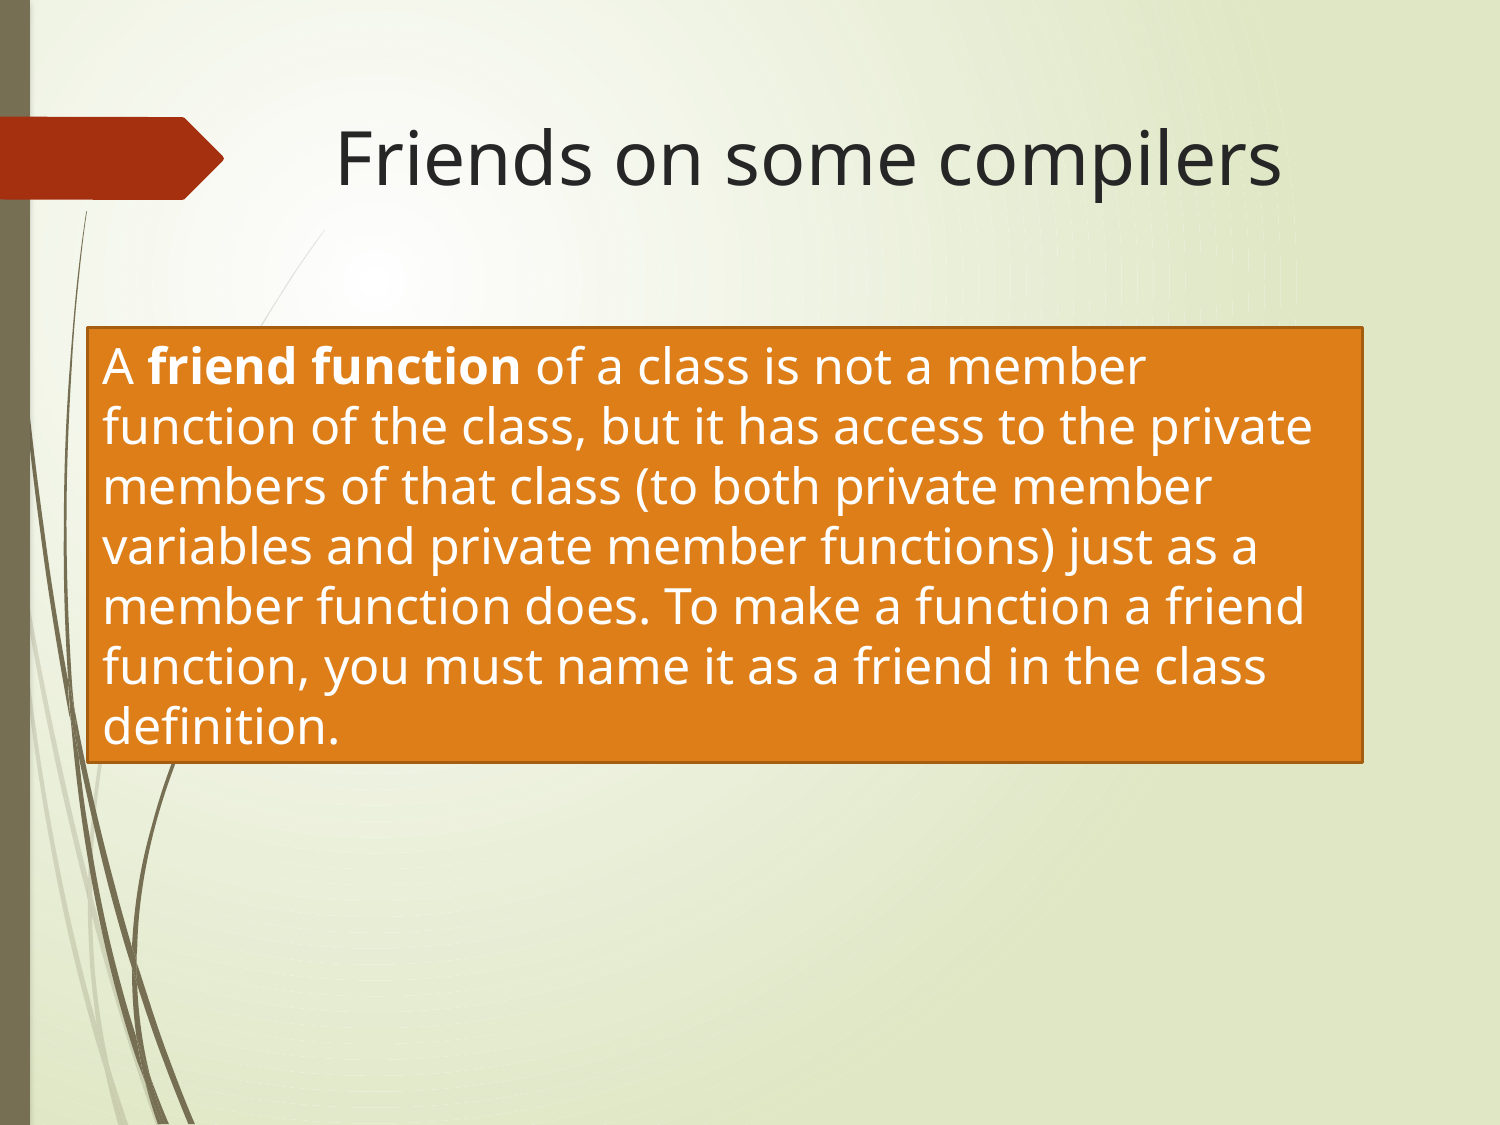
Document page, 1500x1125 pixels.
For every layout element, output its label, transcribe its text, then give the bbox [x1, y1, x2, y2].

text_box A friend function of a class is not a member function of the class, but it has access to the private members of that class (to both private member variables and private member functions) just as a member function does. To make a function a friend function, you must name it as a friend in the class definition. [86, 326, 1364, 764]
title Friends on some compilers [319, 102, 1400, 313]
